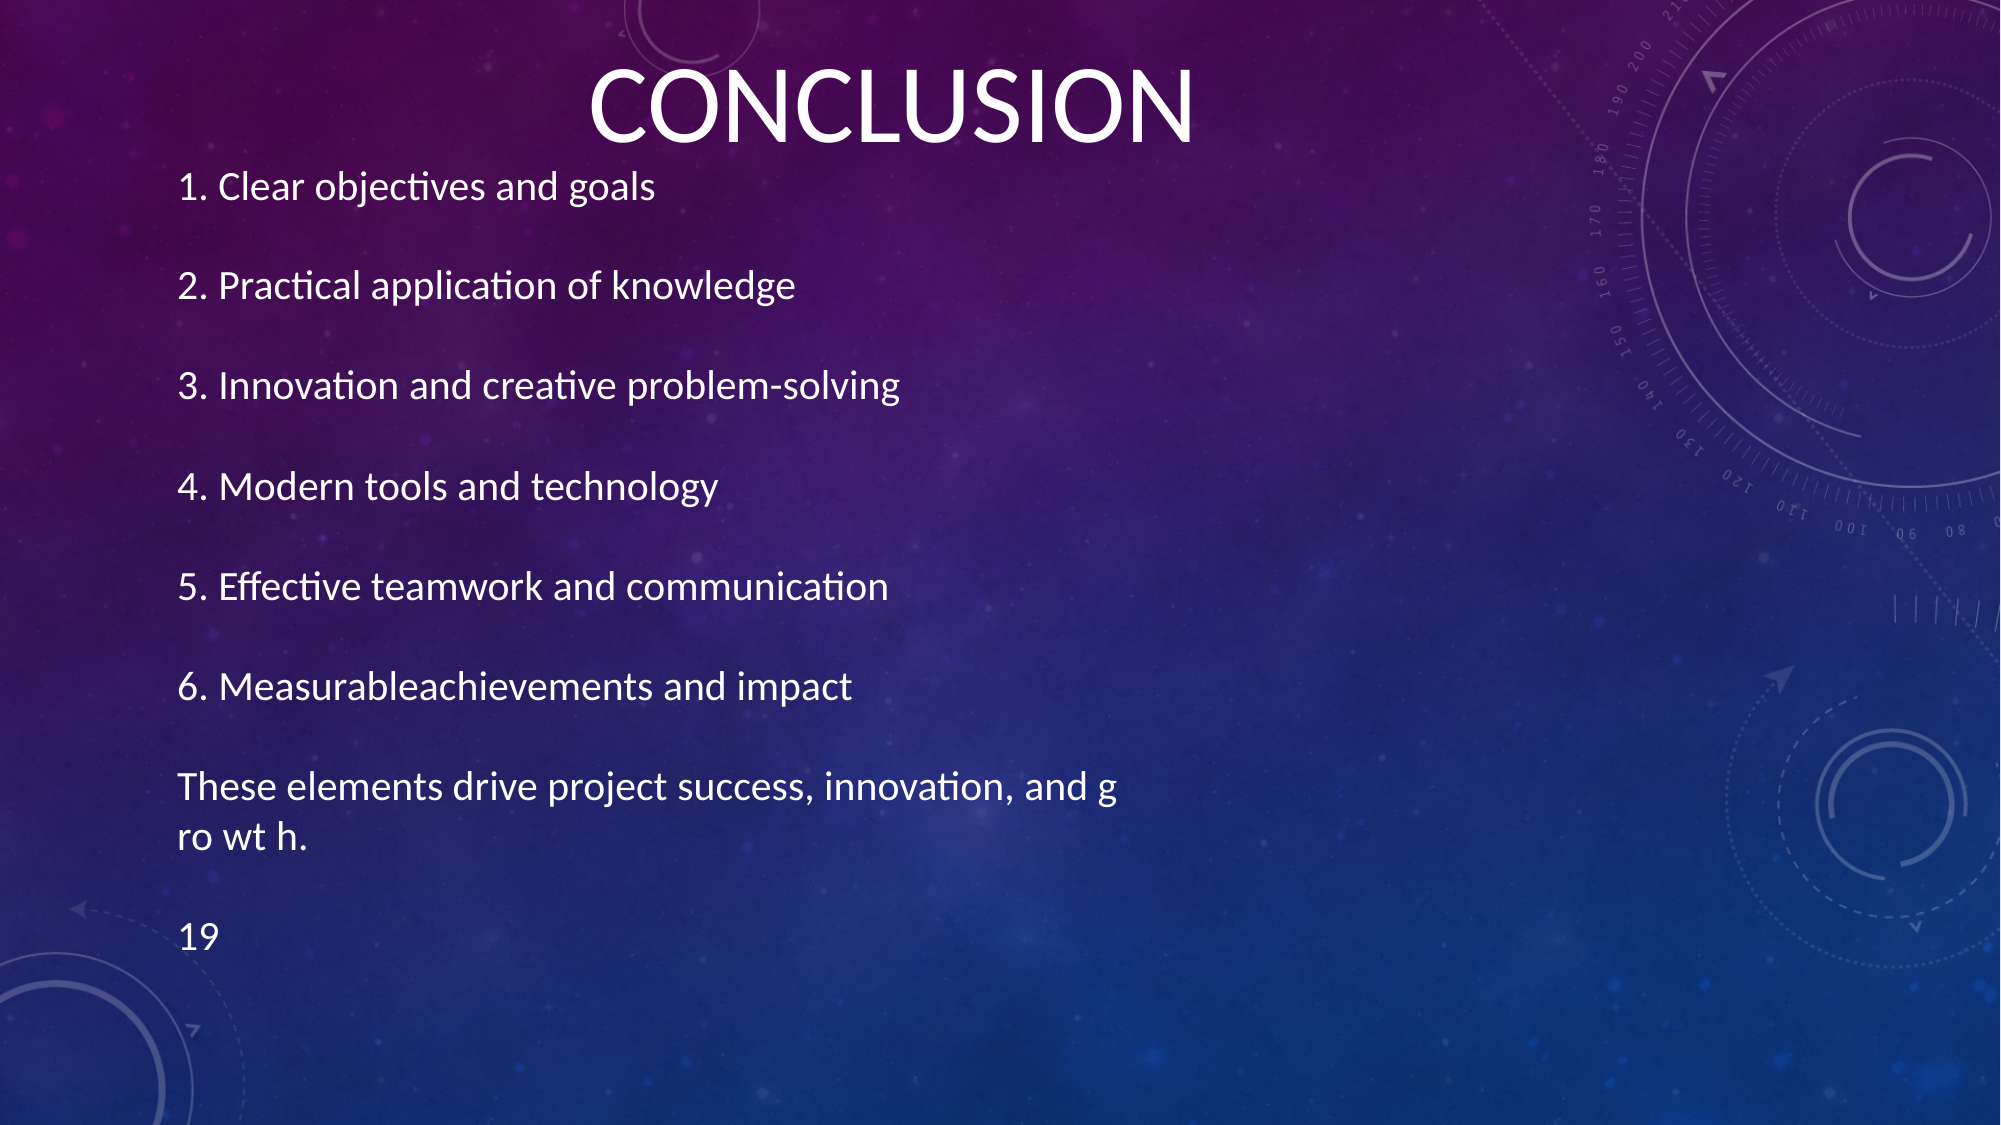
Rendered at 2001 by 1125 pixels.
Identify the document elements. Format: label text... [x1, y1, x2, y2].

text_box CONCLUSION [573, 22, 1574, 172]
picture [0, 0, 2001, 1125]
text_box 1. Clear objectives and goals 2. Practical application of knowledge 3. Innovation and creative problem-solving 4. Modern tools and technology 5. Effective teamwork and communication 6. Measurableachievements and impact These elements drive project success, innovation, and g ro wt h. 19 [162, 150, 1162, 966]
